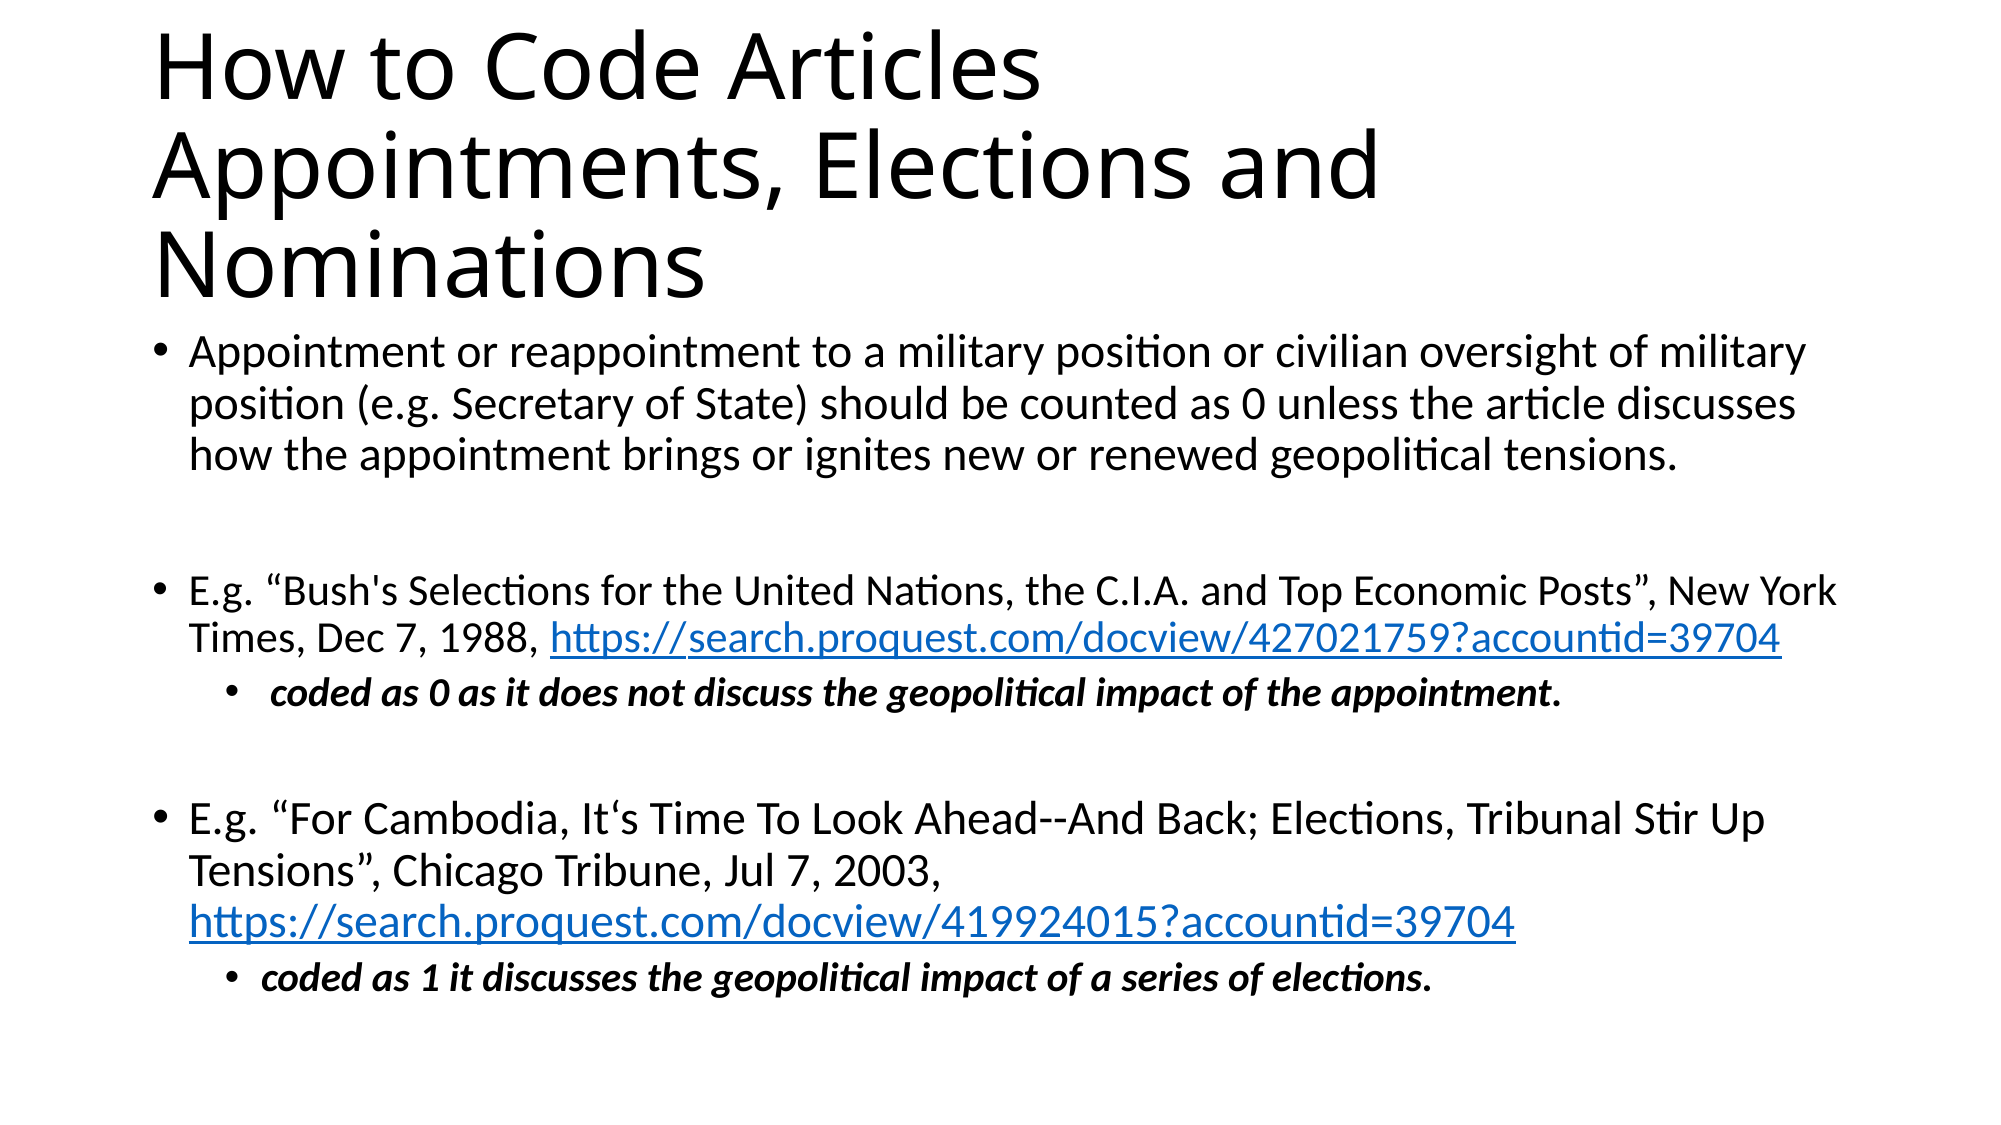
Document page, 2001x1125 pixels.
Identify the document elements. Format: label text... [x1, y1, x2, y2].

list Appointment or reappointment to a military position or civilian oversight of military position (e.g. Secretary of State) should be counted as 0 unless the article discusses how the appointment brings or ignites new or renewed geopolitical tensions. E.g. “Bush's Selections for the United Nations, the C.I.A. and Top Economic Posts”, New York Times, Dec 7, 1988, https://search.proquest.com/docview/427021759?accountid=39704 coded as 0 as it does not discuss the geopolitical impact of the appointment. E.g. “For Cambodia, It‘s Time To Look Ahead--And Back; Elections, Tribunal Stir Up Tensions”, Chicago Tribune, Jul 7, 2003, https://search.proquest.com/docview/419924015?accountid=39704 coded as 1 it discusses the geopolitical impact of a series of elections. [137, 319, 1863, 1045]
title How to Code Articles Appointments, Elections and Nominations [137, 59, 1863, 278]
